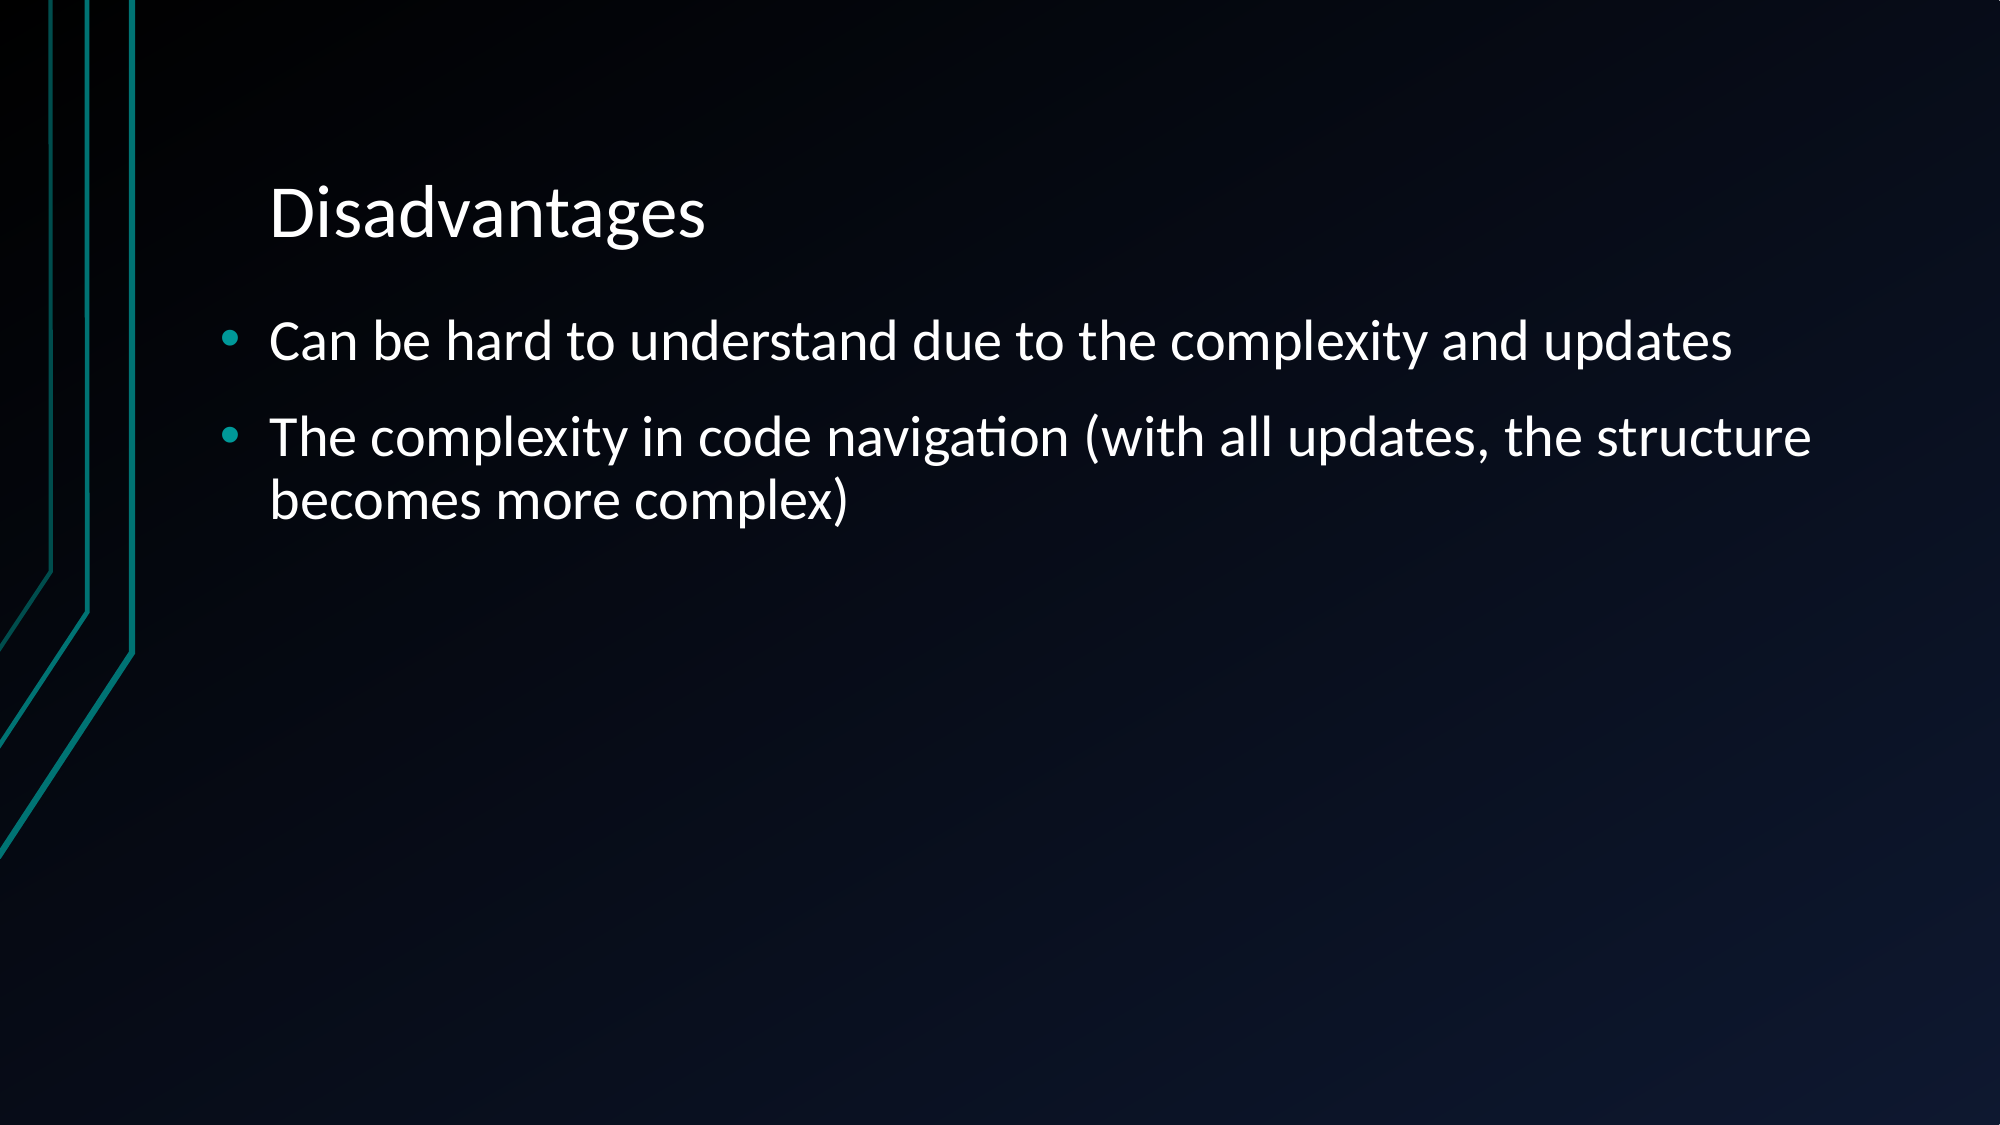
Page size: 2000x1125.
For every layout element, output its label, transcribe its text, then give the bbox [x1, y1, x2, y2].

title Disadvantages [249, 62, 1150, 264]
list Can be hard to understand due to the complexity and updates The complexity in code navigation (with all updates, the structure becomes more complex) [199, 299, 1900, 1033]
